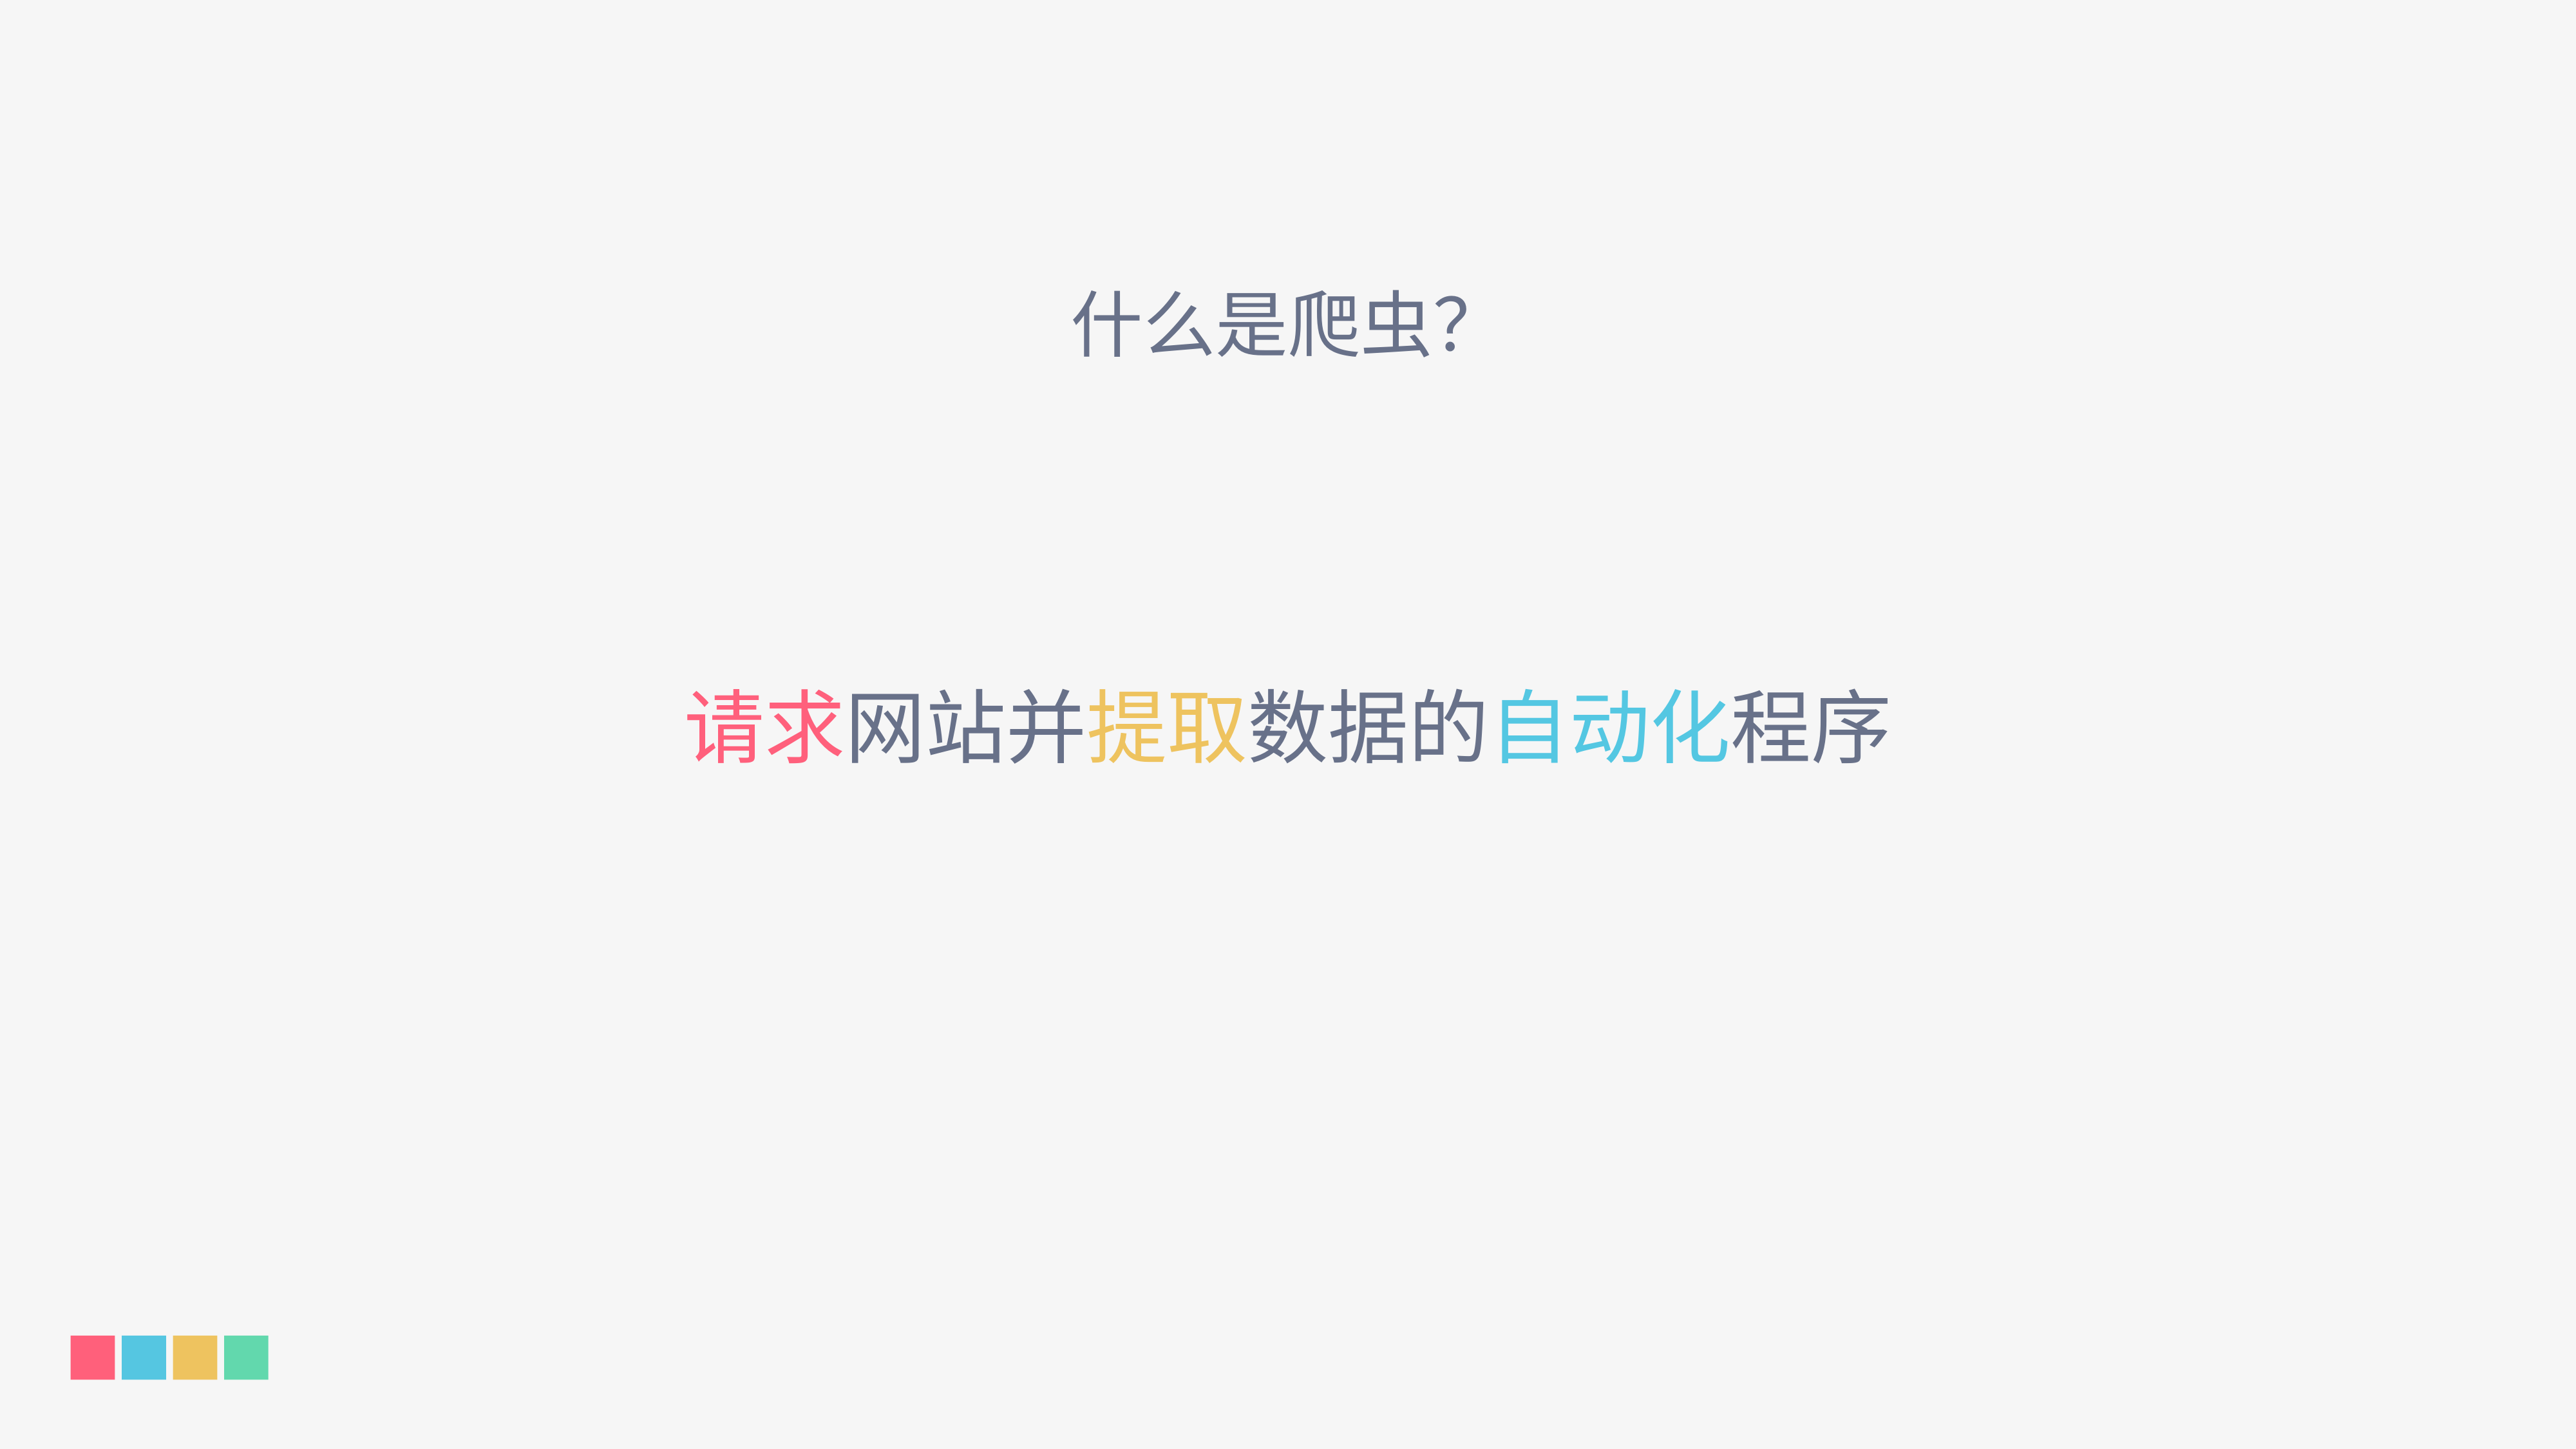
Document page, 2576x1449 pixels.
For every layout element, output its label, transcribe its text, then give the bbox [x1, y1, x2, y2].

text_box 请求网站并提取数据的自动化程序 [431, 670, 2145, 779]
text_box [70, 1335, 115, 1380]
text_box [122, 1335, 166, 1380]
text_box [173, 1335, 218, 1380]
text_box 什么是爬虫？ [1065, 273, 1511, 372]
text_box [224, 1335, 269, 1380]
